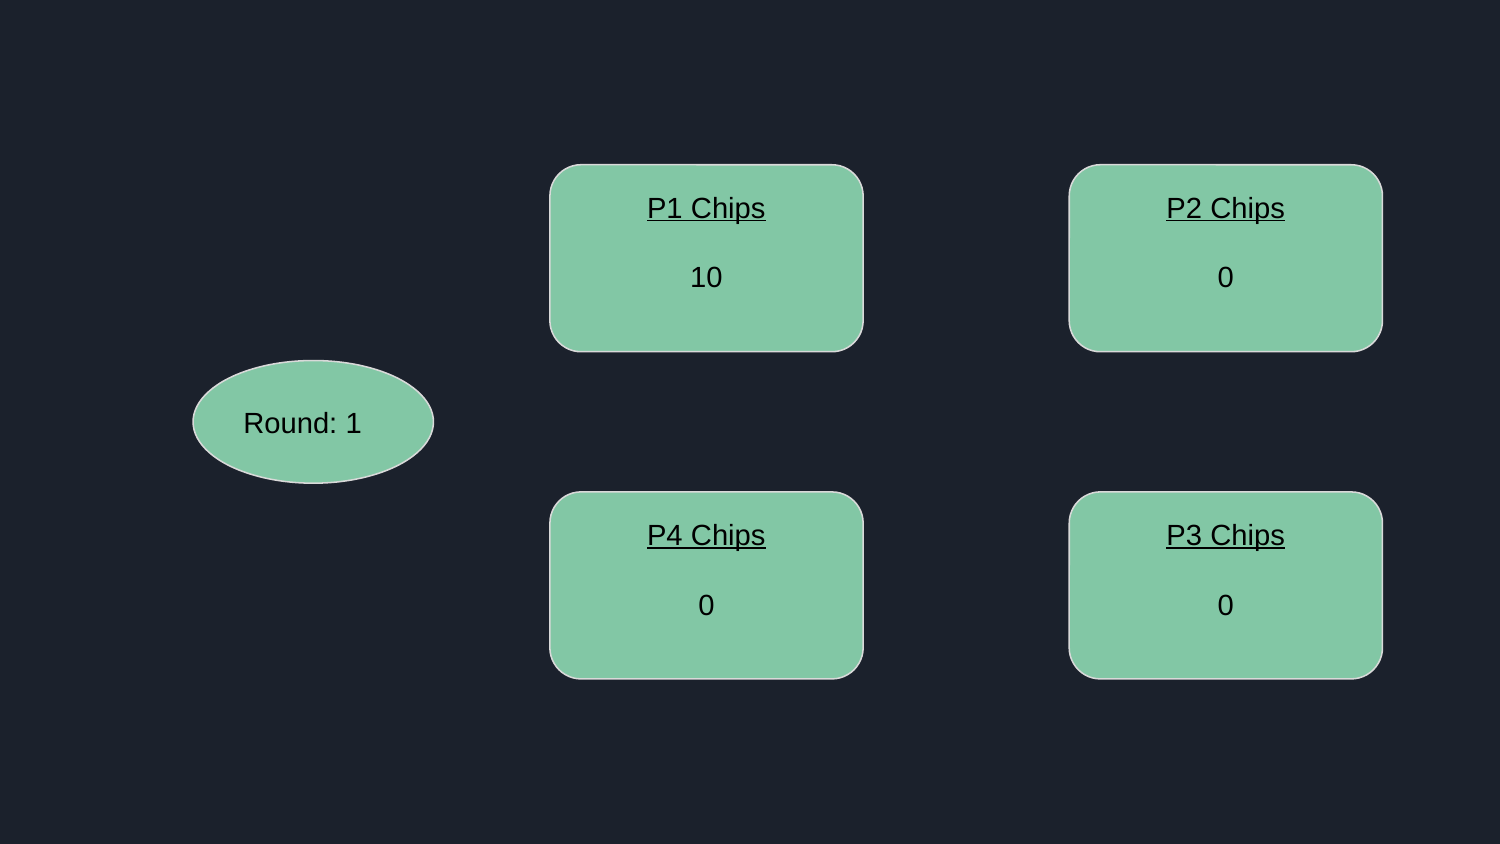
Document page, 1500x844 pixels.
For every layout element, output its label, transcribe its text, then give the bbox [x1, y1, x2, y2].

text_box Round: 1 [193, 360, 434, 484]
text_box P2 Chips 0 [1069, 164, 1383, 352]
text_box P1 Chips 10 [549, 164, 864, 352]
text_box P4 Chips 0 [549, 491, 864, 679]
text_box P3 Chips 0 [1069, 491, 1383, 679]
